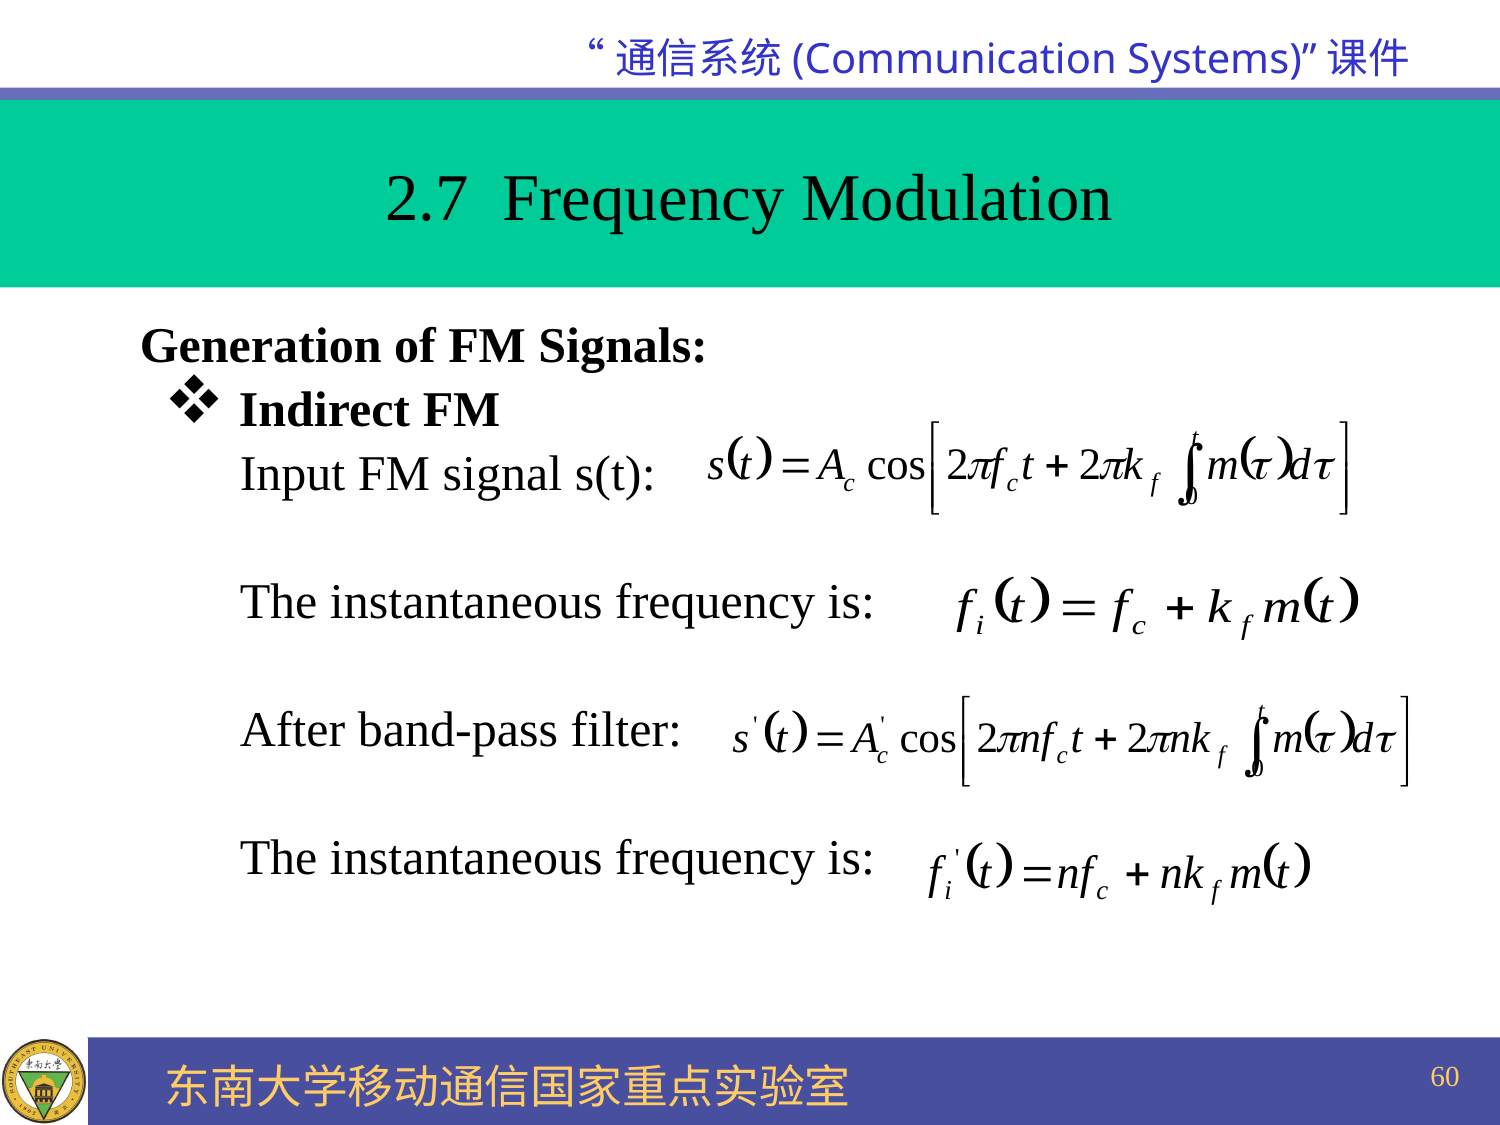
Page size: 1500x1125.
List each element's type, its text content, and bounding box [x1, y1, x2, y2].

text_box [699, 412, 1363, 526]
text_box 2.7 Frequency Modulation [0, 99, 1500, 288]
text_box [912, 837, 1313, 916]
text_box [937, 574, 1363, 651]
text_box Generation of FM Signals: Indirect FM Input FM signal s(t): The instantaneous frequency is: After band-pass filter: The instantaneous frequency is: [74, 312, 1425, 1000]
picture [0, 1038, 88, 1125]
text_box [724, 687, 1426, 796]
slide_number 60 [1299, 1050, 1475, 1125]
